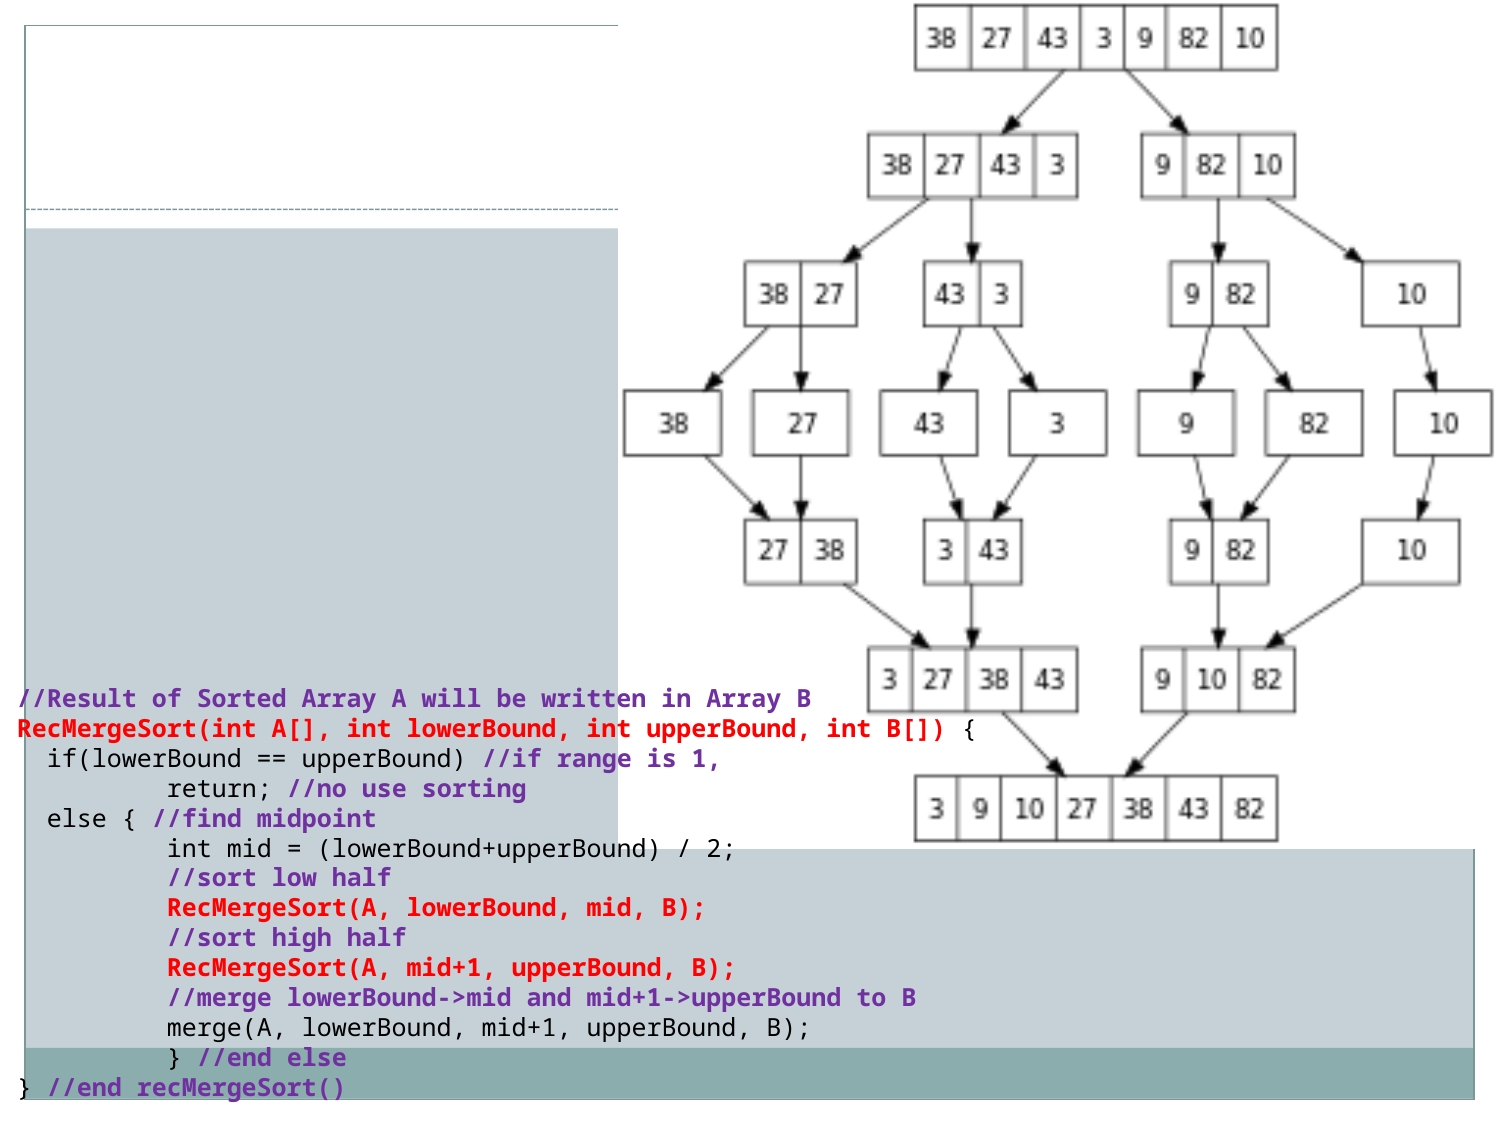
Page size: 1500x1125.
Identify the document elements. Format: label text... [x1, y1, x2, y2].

text_box //Result of Sorted Array A will be written in Array B RecMergeSort(int A[], int lowerBound, int upperBound, int B[]) { if(lowerBound == upperBound) //if range is 1, return; //no use sorting else { //find midpoint int mid = (lowerBound+upperBound) / 2; //sort low half RecMergeSort(A, lowerBound, mid, B); //sort high half RecMergeSort(A, mid+1, upperBound, B); //merge lowerBound->mid and mid+1->upperBound to B merge(A, lowerBound, mid+1, upperBound, B); } //end else } //end recMergeSort() [2, 674, 1090, 1109]
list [618, 0, 1500, 850]
